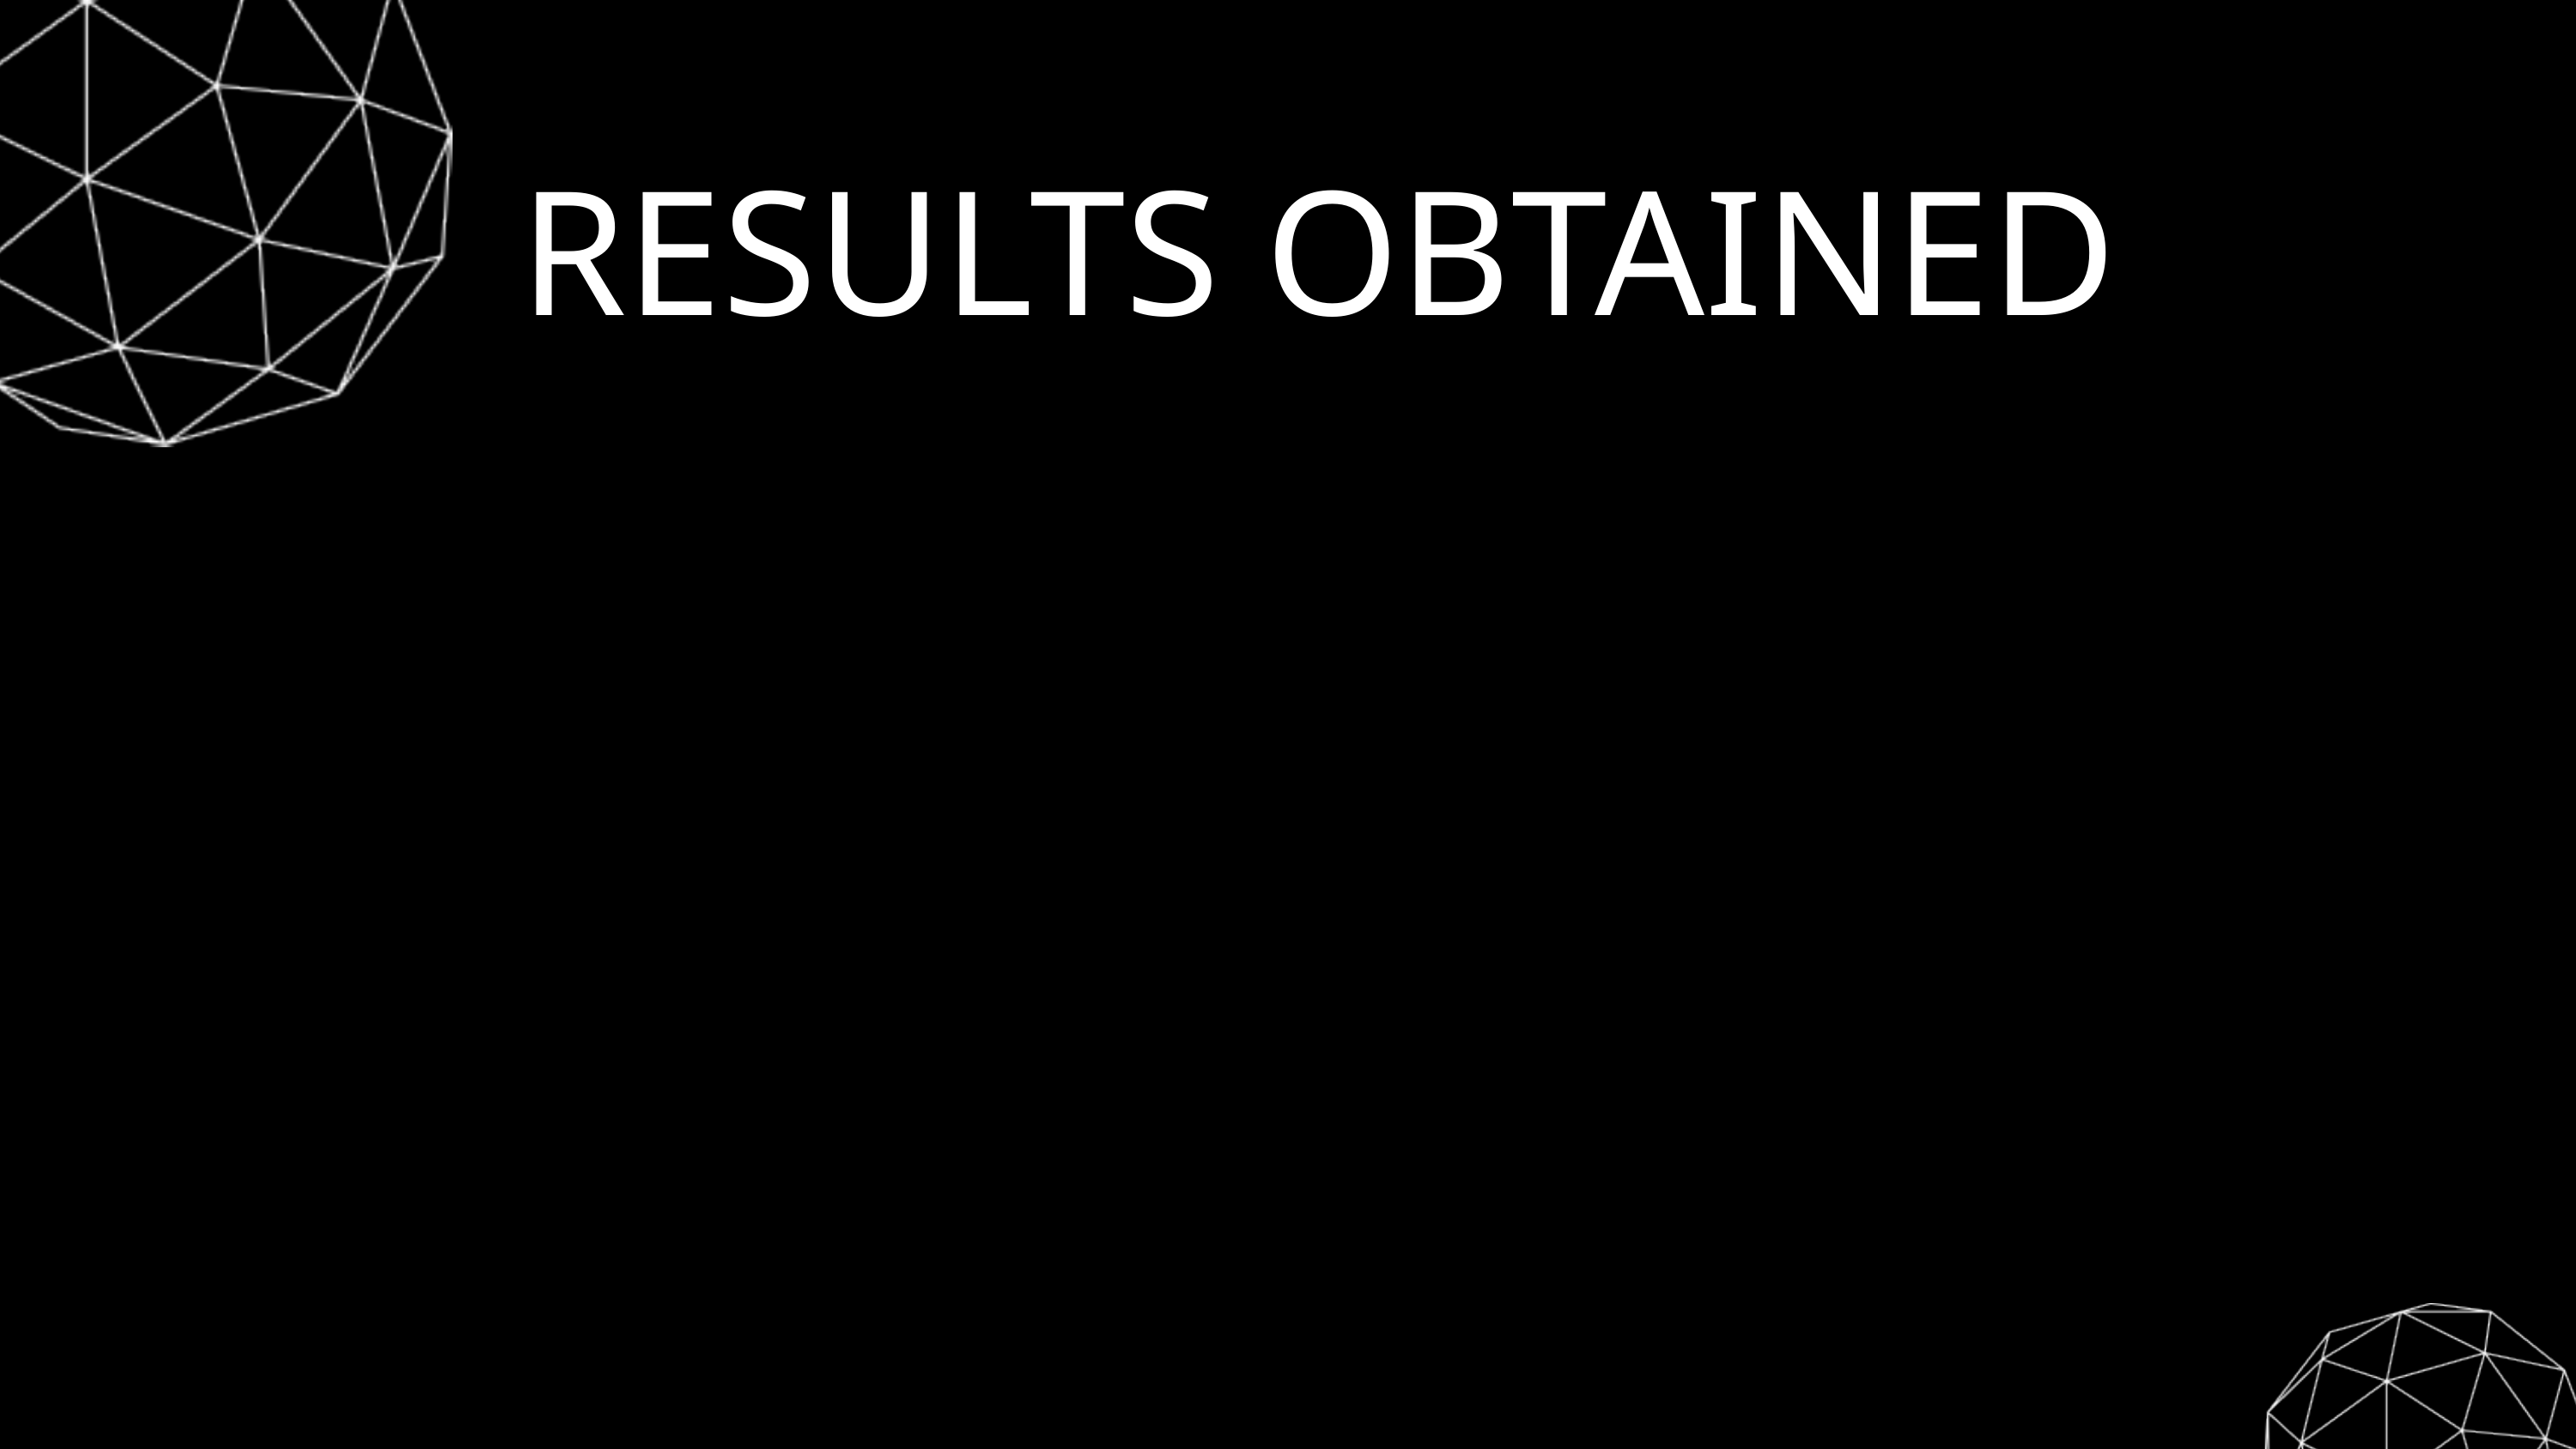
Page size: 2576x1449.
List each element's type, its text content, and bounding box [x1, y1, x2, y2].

text_box [2263, 1303, 2576, 1449]
text_box [0, 0, 453, 447]
text_box RESULTS OBTAINED [417, 155, 2264, 350]
